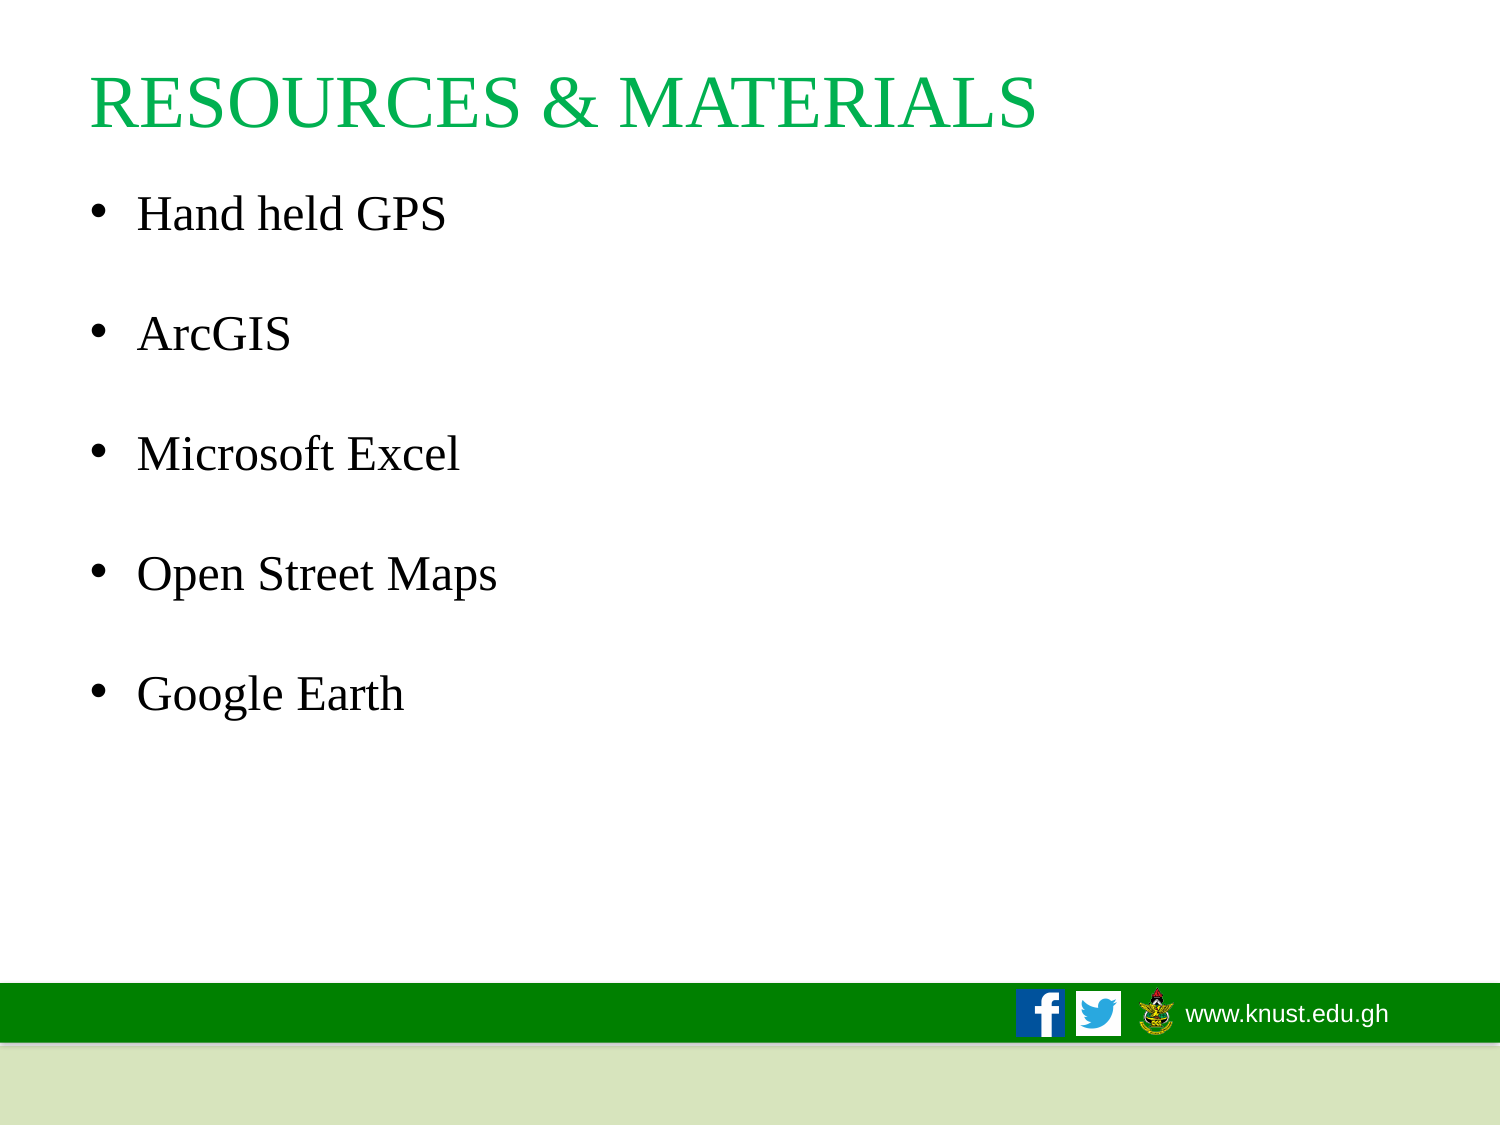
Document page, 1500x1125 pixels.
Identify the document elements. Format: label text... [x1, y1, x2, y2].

picture [1076, 991, 1121, 1036]
picture [1139, 987, 1174, 1035]
picture [1016, 989, 1065, 1037]
title RESOURCES & MATERIALS [75, 45, 1425, 173]
text_box Hand held GPS ArcGIS Microsoft Excel Open Street Maps Google Earth [74, 173, 1425, 728]
